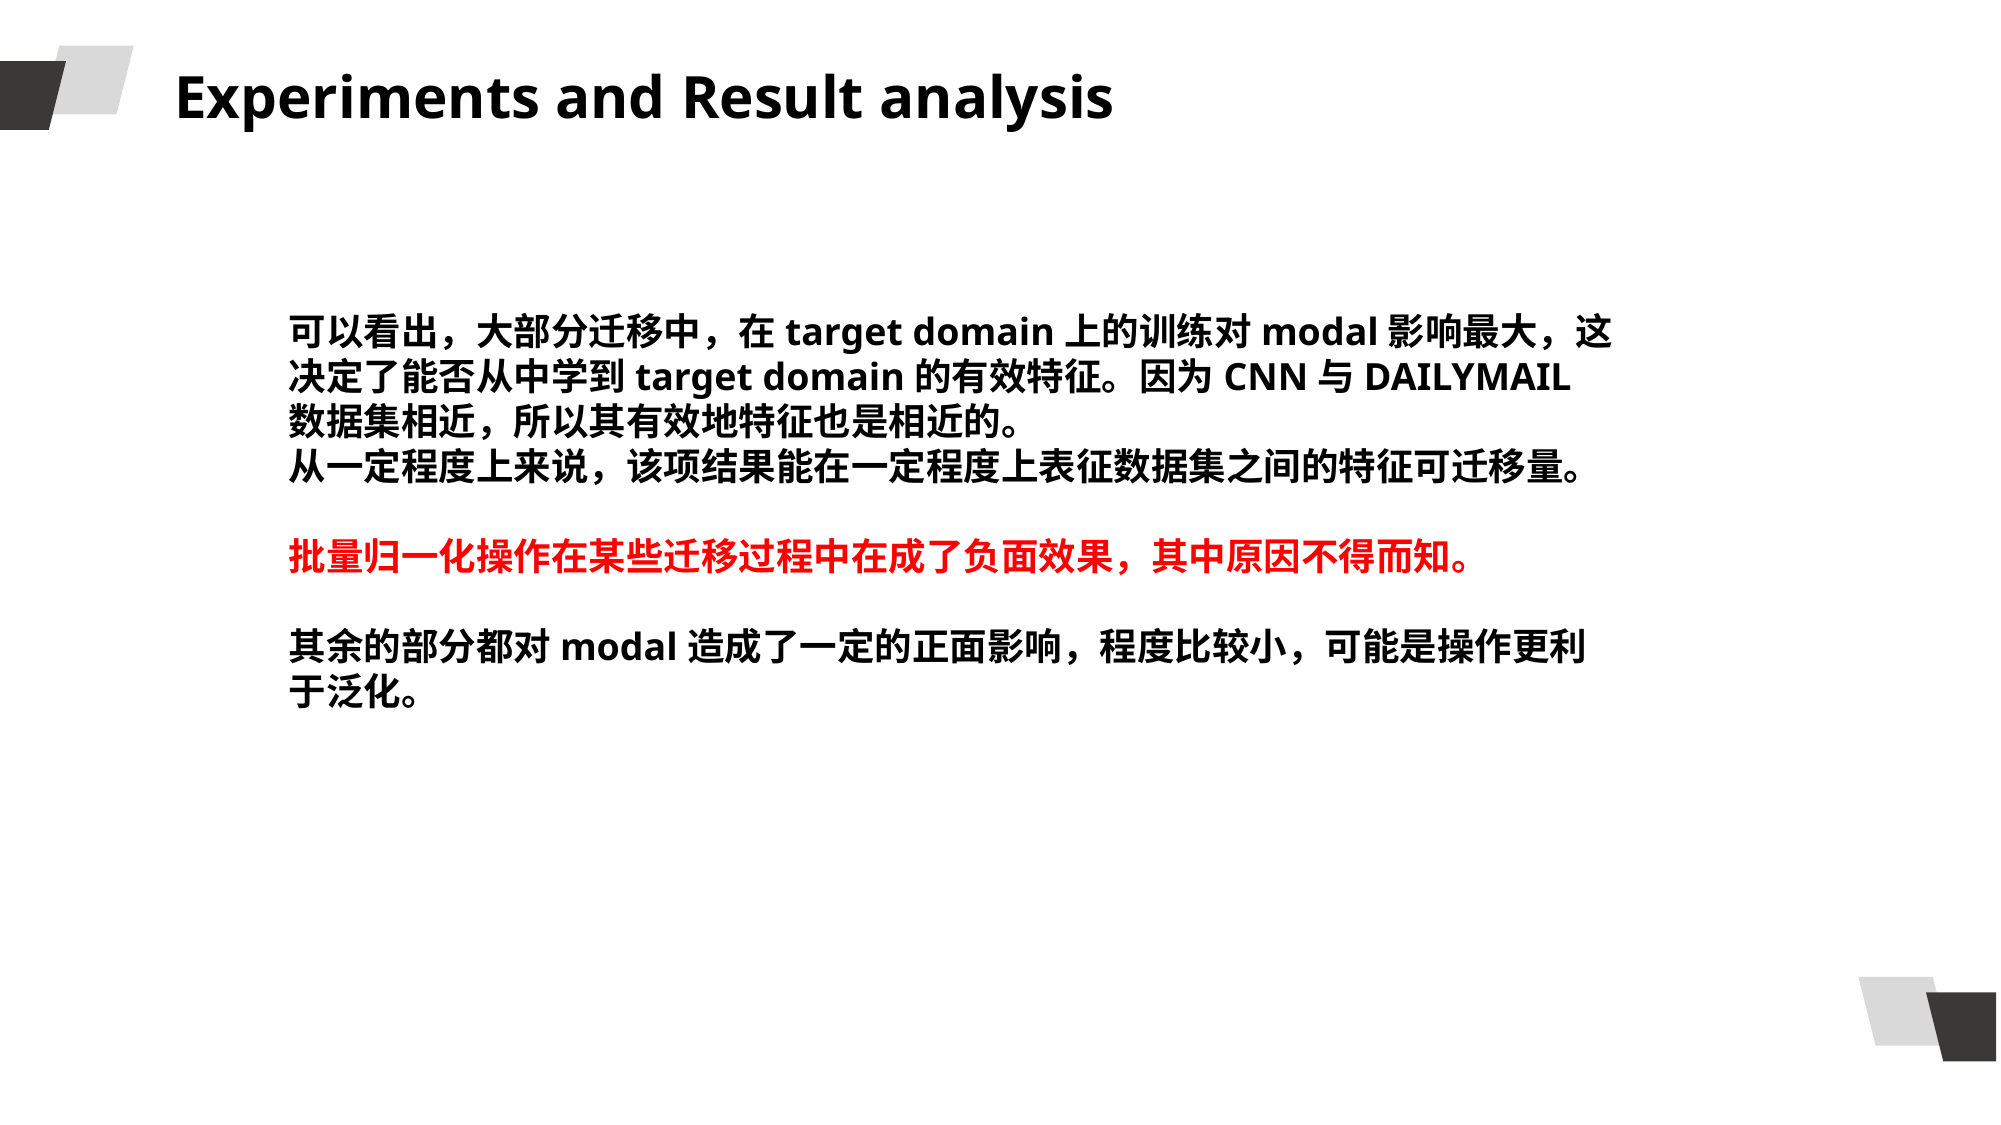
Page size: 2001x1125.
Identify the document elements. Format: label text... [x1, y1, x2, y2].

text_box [1858, 976, 1997, 1062]
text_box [0, 45, 134, 130]
text_box Experiments and Result analysis [159, 52, 2000, 138]
text_box 可以看出，大部分迁移中，在target domain上的训练对modal影响最大，这决定了能否从中学到target domain的有效特征。因为CNN与DAILYMAIL数据集相近，所以其有效地特征也是相近的。 从一定程度上来说，该项结果能在一定程度上表征数据集之间的特征可迁移量。 批量归一化操作在某些迁移过程中在成了负面效果，其中原因不得而知。 其余的部分都对modal造成了一定的正面影响，程度比较小，可能是操作更利于泛化。 [273, 300, 1633, 901]
